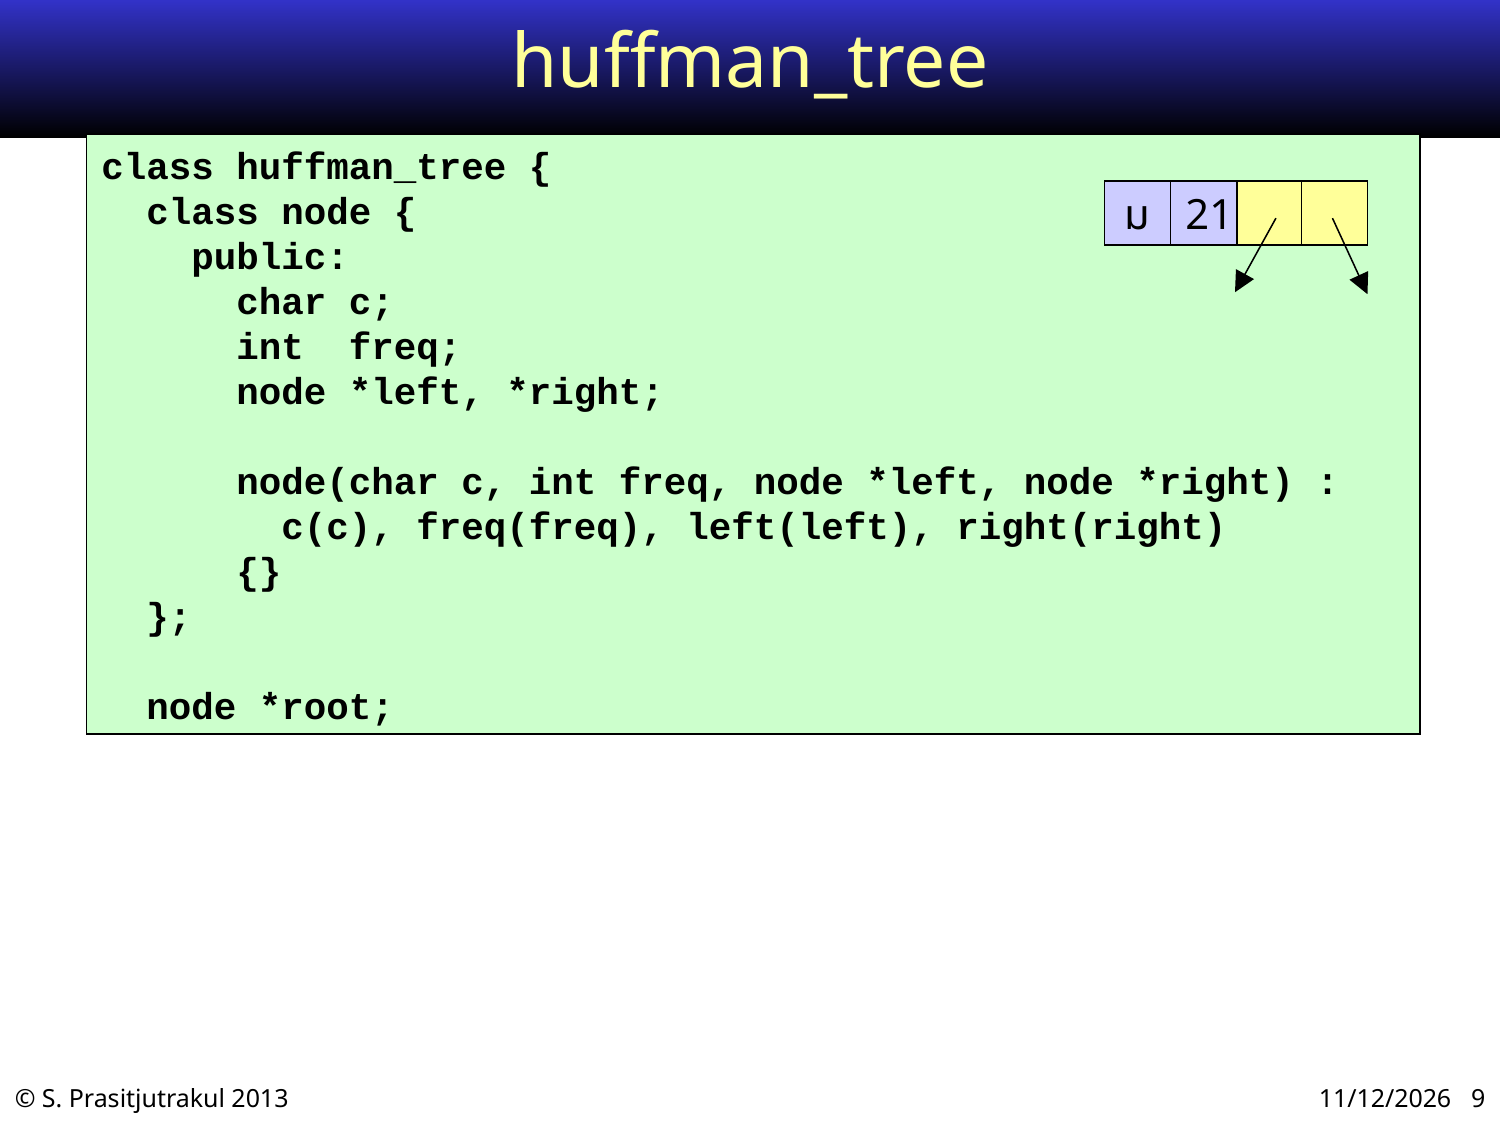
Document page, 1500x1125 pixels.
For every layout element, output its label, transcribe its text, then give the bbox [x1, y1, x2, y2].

text_box class huffman_tree { class node { public: char c; int freq; node *left, *right; node(char c, int freq, node *left, node *right) : c(c), freq(freq), left(left), right(right) {} }; node *root; [86, 134, 1420, 734]
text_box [1104, 180, 1368, 295]
title huffman_tree [112, 11, 1388, 119]
